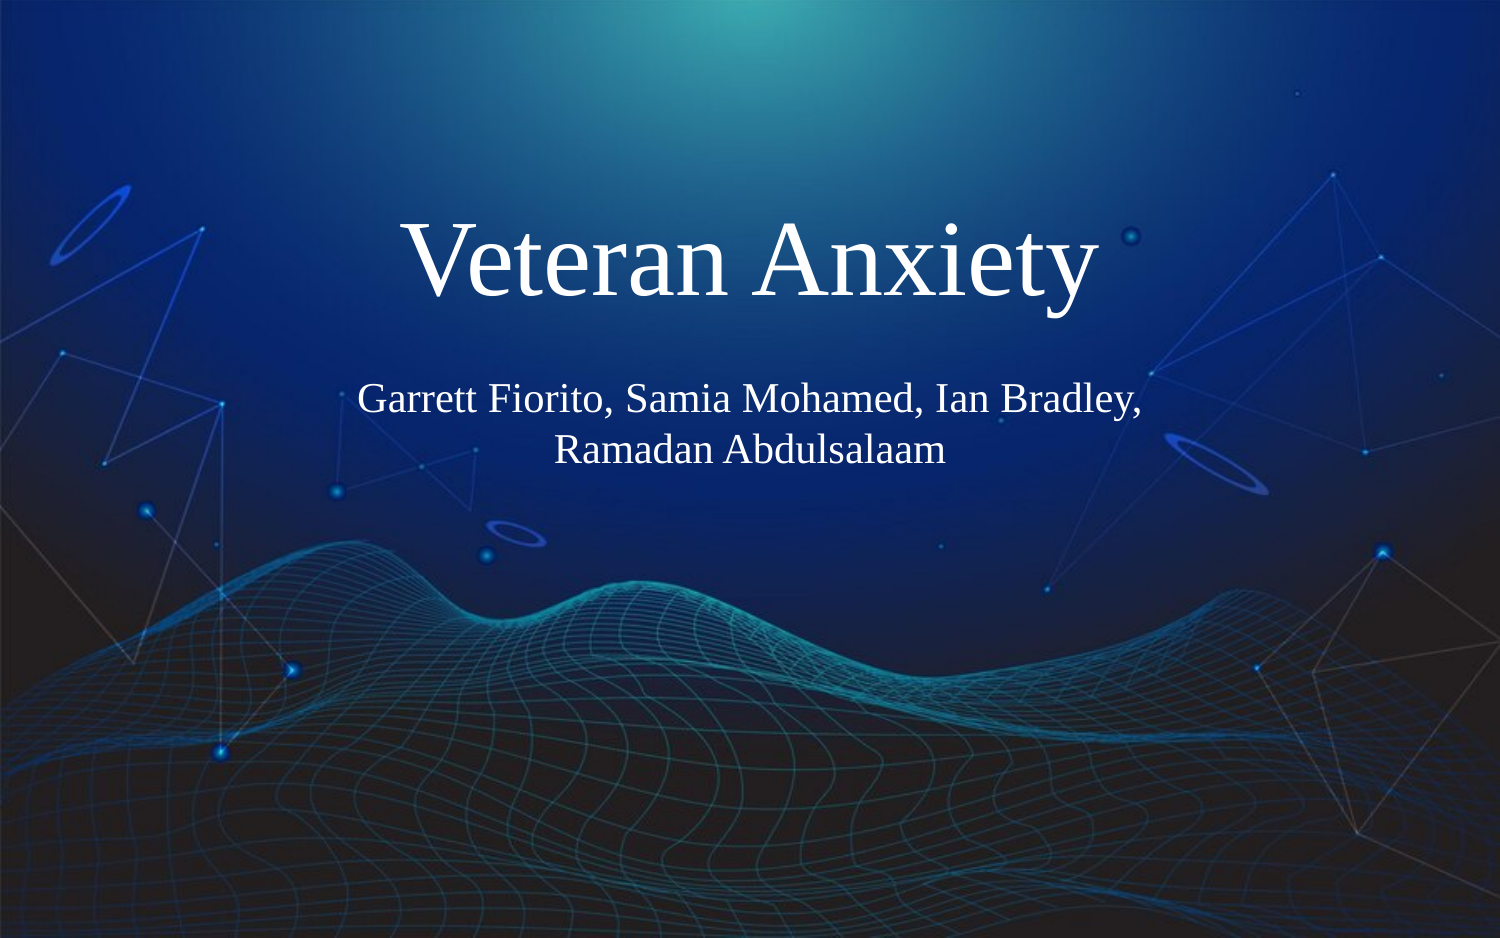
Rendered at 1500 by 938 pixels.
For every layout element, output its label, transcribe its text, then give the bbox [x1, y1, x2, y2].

title Veteran Anxiety [126, 98, 1374, 333]
picture [0, 0, 1500, 938]
subtitle Garrett Fiorito, Samia Mohamed, Ian Bradley, Ramadan Abdulsalaam [299, 354, 1201, 500]
